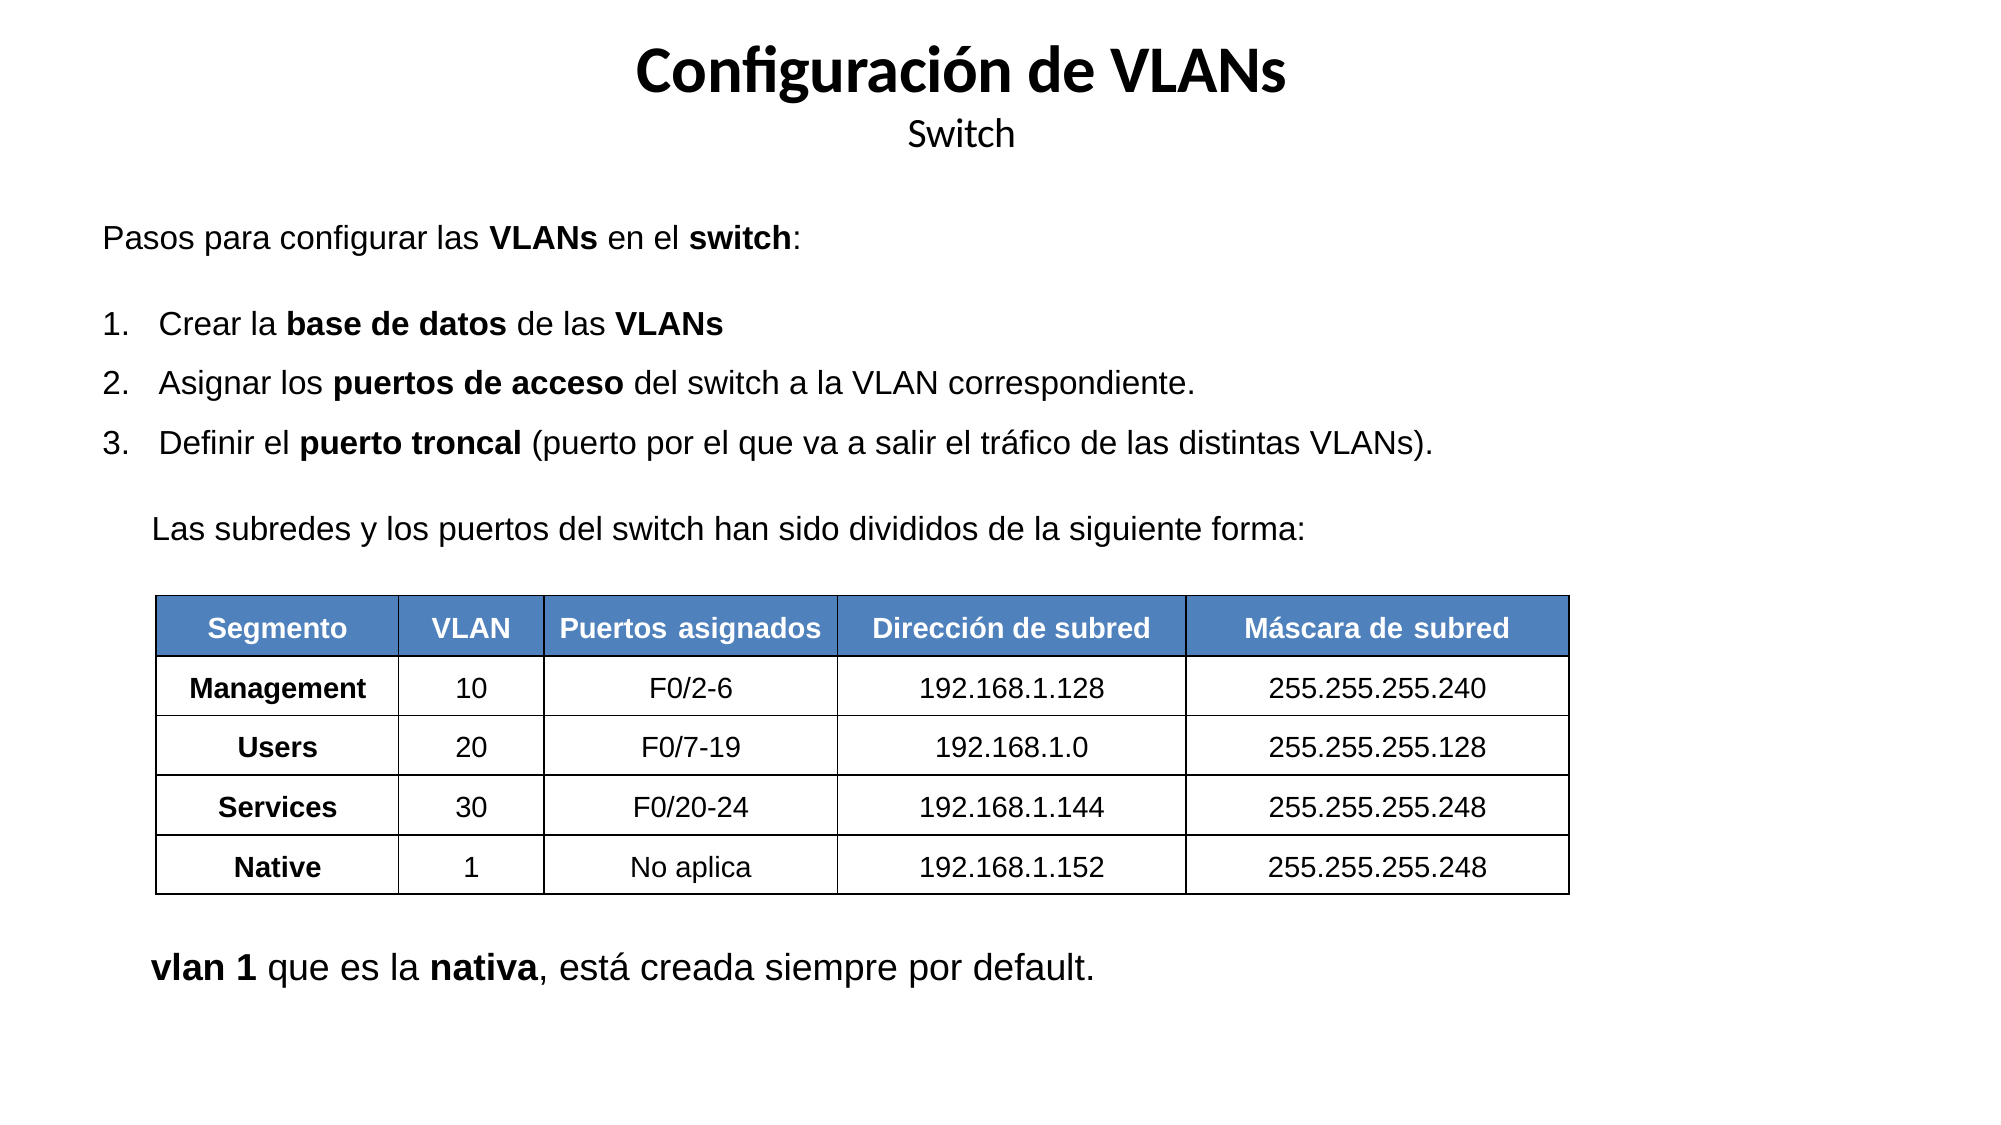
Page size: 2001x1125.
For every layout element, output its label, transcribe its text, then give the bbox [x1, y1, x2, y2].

table_cell Management [157, 657, 398, 715]
text_box Configuración de VLANs Switch [537, 26, 1385, 157]
table_cell 20 [399, 716, 543, 774]
table_cell Native [157, 836, 398, 893]
table_header Máscara de subred [1187, 596, 1568, 655]
table_cell 1 [399, 836, 543, 893]
table_cell F0/7-19 [545, 716, 837, 774]
text_box Pasos para configurar las VLANs en el switch: Crear la base de datos de las VLANs Asignar los puertos de acceso del switch a la VLAN correspondiente. Definir el puerto troncal (puerto por el que va a salir el tráfico de las distintas VLANs). [87, 189, 1638, 469]
table_cell 192.168.1.152 [838, 836, 1185, 893]
table_cell F0/2-6 [545, 657, 837, 715]
table_cell Users [157, 716, 398, 774]
table_cell 192.168.1.0 [838, 716, 1185, 774]
table_cell 255.255.255.240 [1187, 657, 1568, 715]
table_header Dirección de subred [838, 596, 1185, 655]
text_box Las subredes y los puertos del switch han sido divididos de la siguiente forma: [136, 479, 1512, 555]
table_cell 255.255.255.248 [1187, 836, 1568, 893]
table_cell 30 [399, 776, 543, 834]
table_cell 192.168.1.144 [838, 776, 1185, 834]
table_cell Services [157, 776, 398, 834]
table_header VLAN [399, 596, 543, 655]
table_header Segmento [157, 596, 398, 655]
table_cell 255.255.255.128 [1187, 716, 1568, 774]
table_cell No aplica [545, 836, 837, 893]
table_cell 192.168.1.128 [838, 657, 1185, 715]
table_cell 10 [399, 657, 543, 715]
table_cell F0/20-24 [545, 776, 837, 834]
table_header Puertos asignados [545, 596, 837, 655]
table_cell 255.255.255.248 [1187, 776, 1568, 834]
text_box vlan 1 que es la nativa, está creada siempre por default. [136, 935, 1142, 996]
